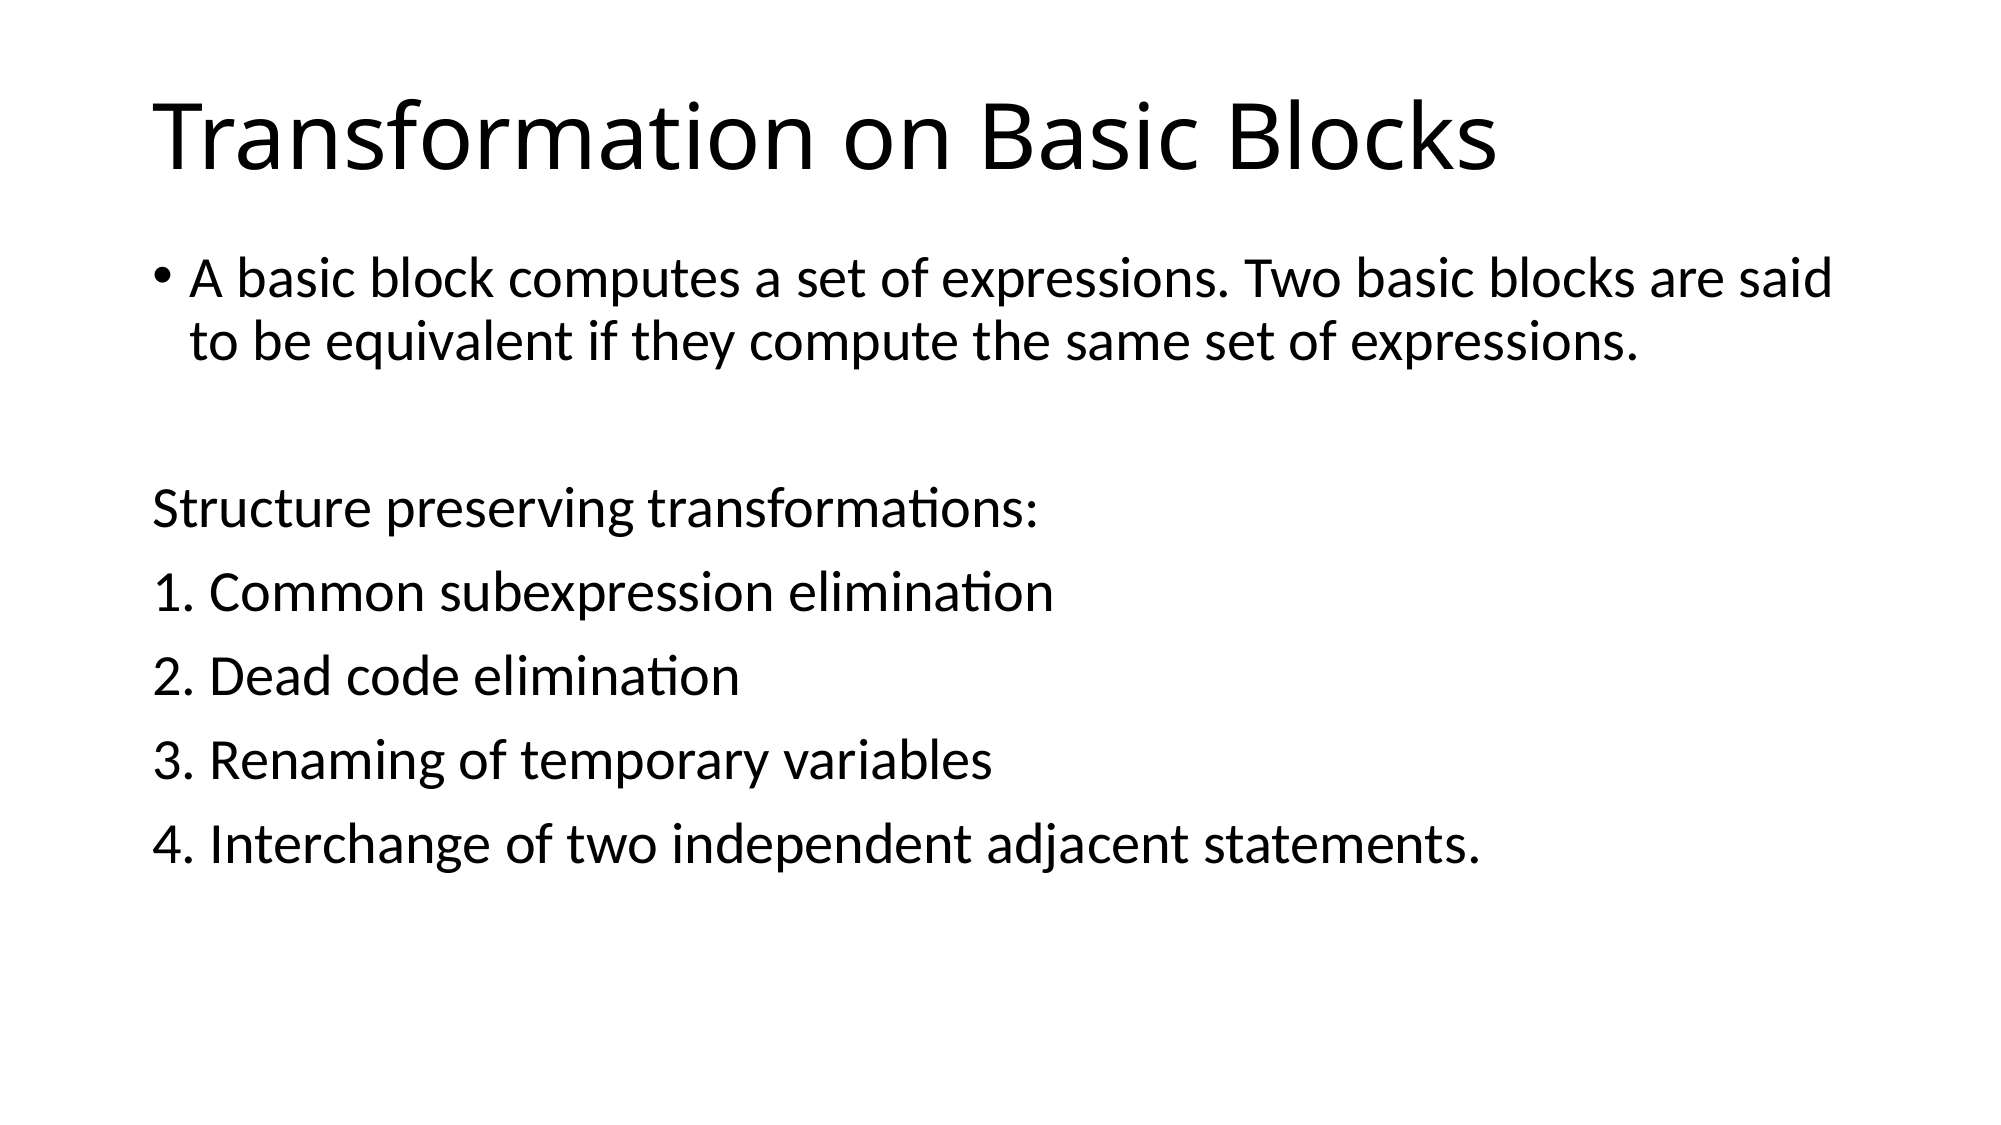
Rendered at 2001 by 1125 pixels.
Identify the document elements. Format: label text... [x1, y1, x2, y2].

list A basic block computes a set of expressions. Two basic blocks are said to be equivalent if they compute the same set of expressions. Structure preserving transformations: 1. Common subexpression elimination 2. Dead code elimination 3. Renaming of temporary variables 4. Interchange of two independent adjacent statements. [137, 239, 1863, 1014]
title Transformation on Basic Blocks [137, 59, 1863, 221]
